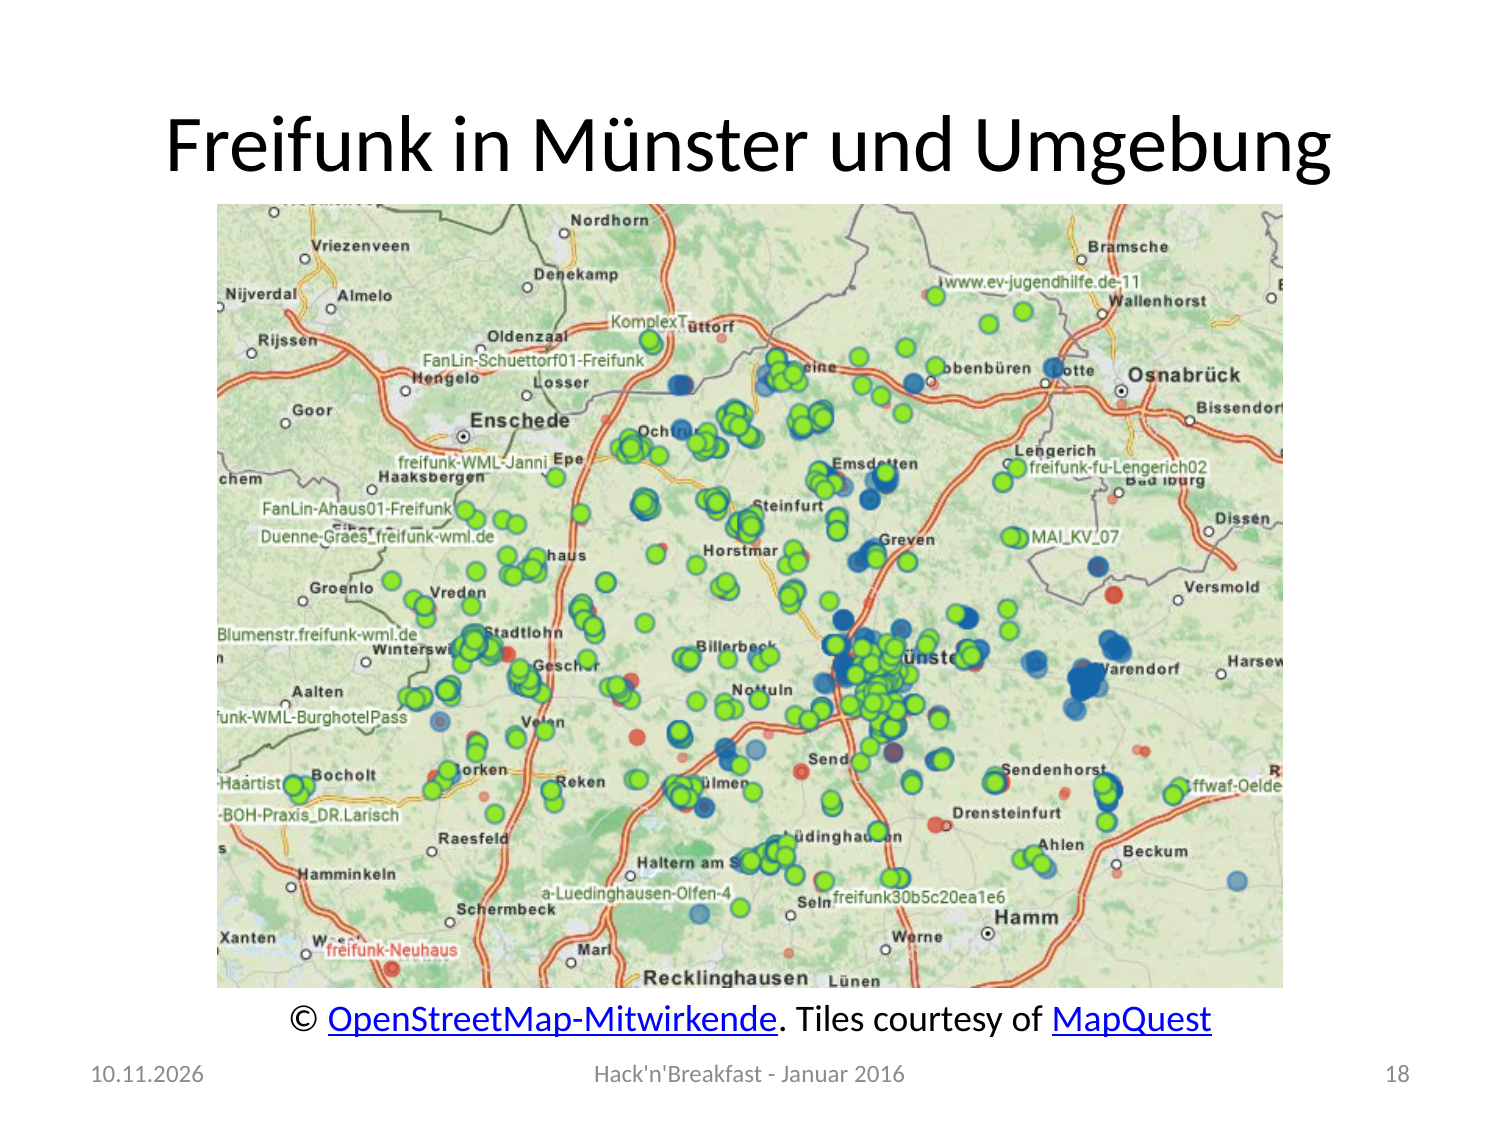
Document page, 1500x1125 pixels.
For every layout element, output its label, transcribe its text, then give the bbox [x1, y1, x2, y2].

footer Hack'n'Breakfast - Januar 2016 [512, 1046, 988, 1103]
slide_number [75, 1042, 425, 1103]
picture [216, 204, 1284, 988]
title Freifunk in Münster und Umgebung [75, 45, 1425, 233]
slide_number 18 [1074, 1042, 1425, 1103]
text_box © OpenStreetMap-Mitwirkende. Tiles courtesy of MapQuest [141, 986, 1359, 1046]
